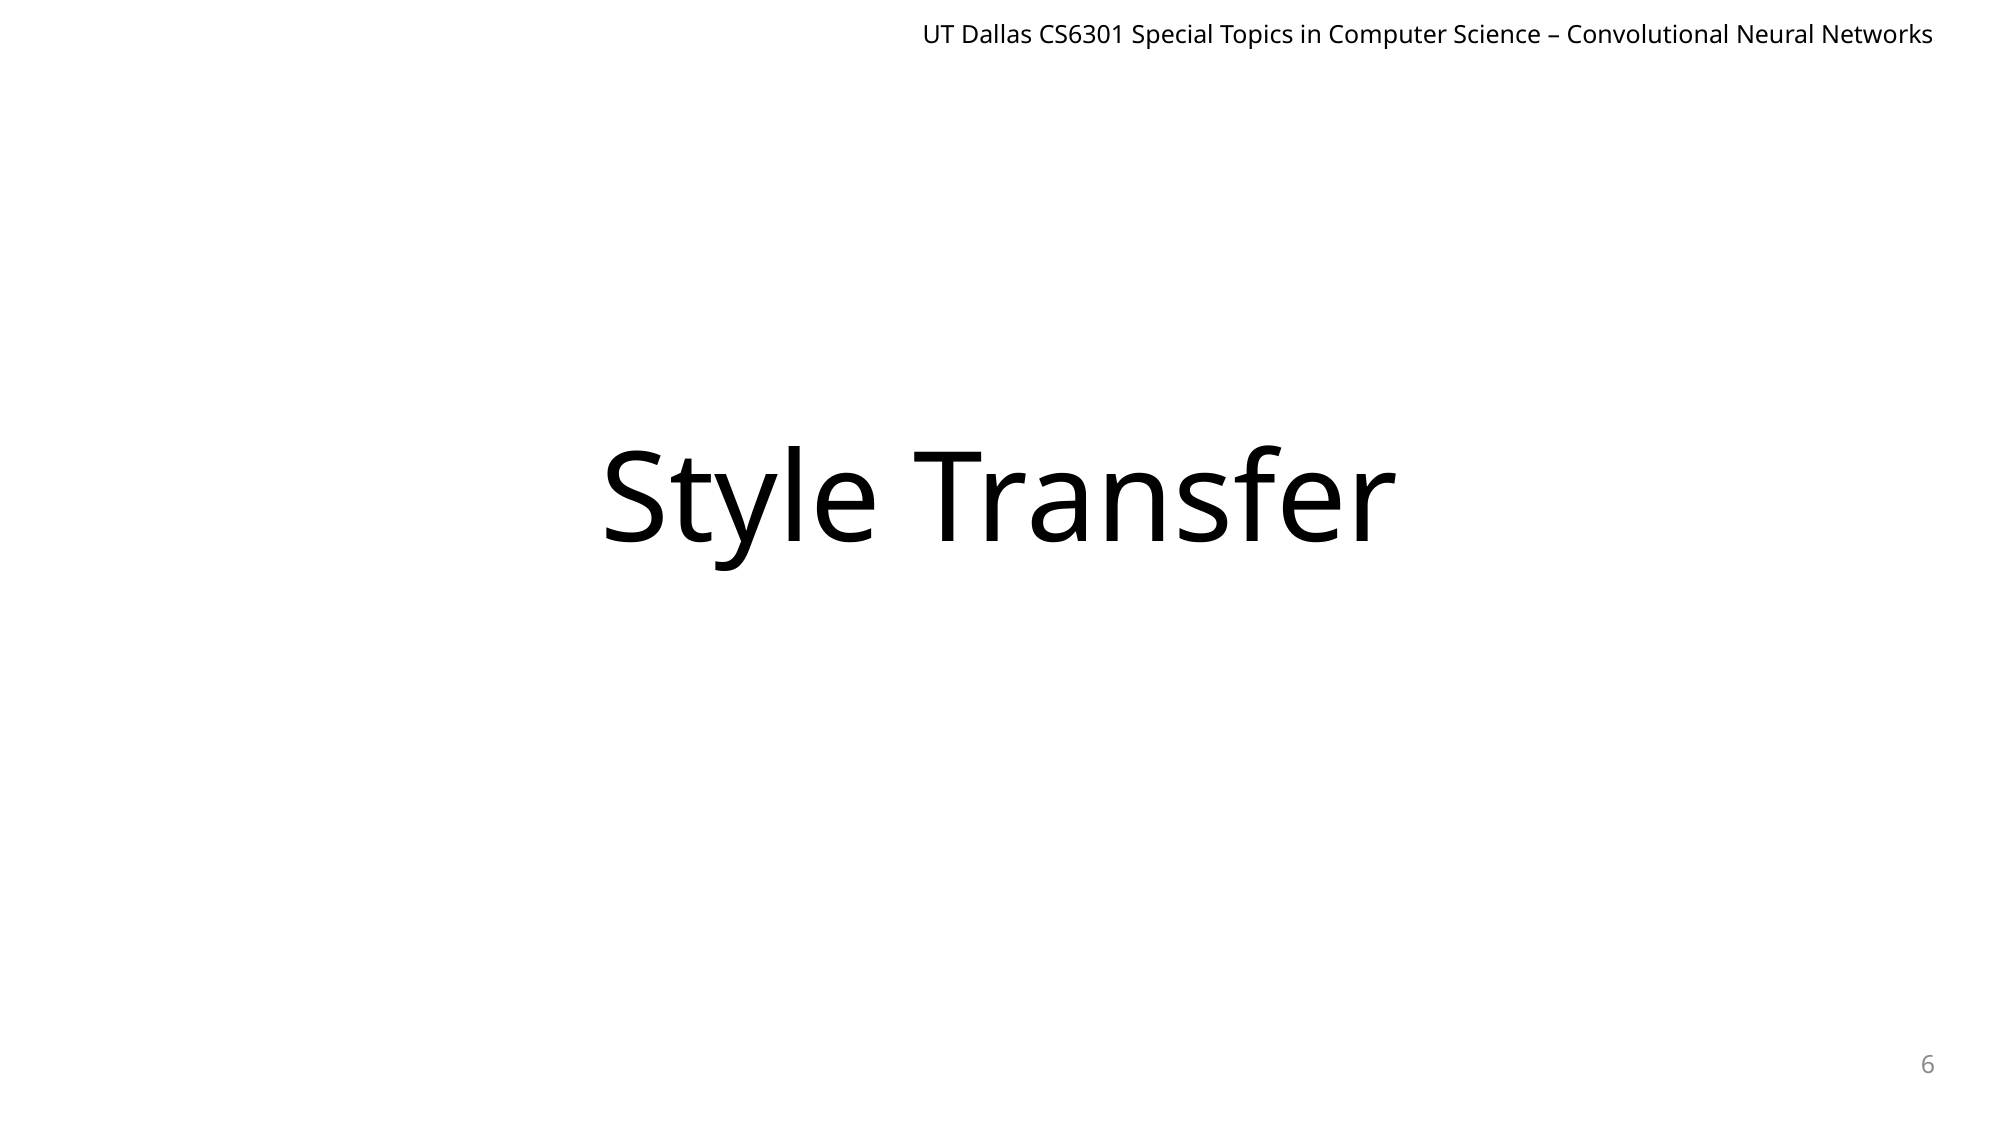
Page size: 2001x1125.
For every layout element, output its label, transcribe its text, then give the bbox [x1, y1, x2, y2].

slide_number 6 [1500, 1035, 1950, 1096]
title Style Transfer [249, 184, 1750, 576]
text_box UT Dallas CS6301 Special Topics in Computer Science – Convolutional Neural Networks [899, 11, 1950, 56]
